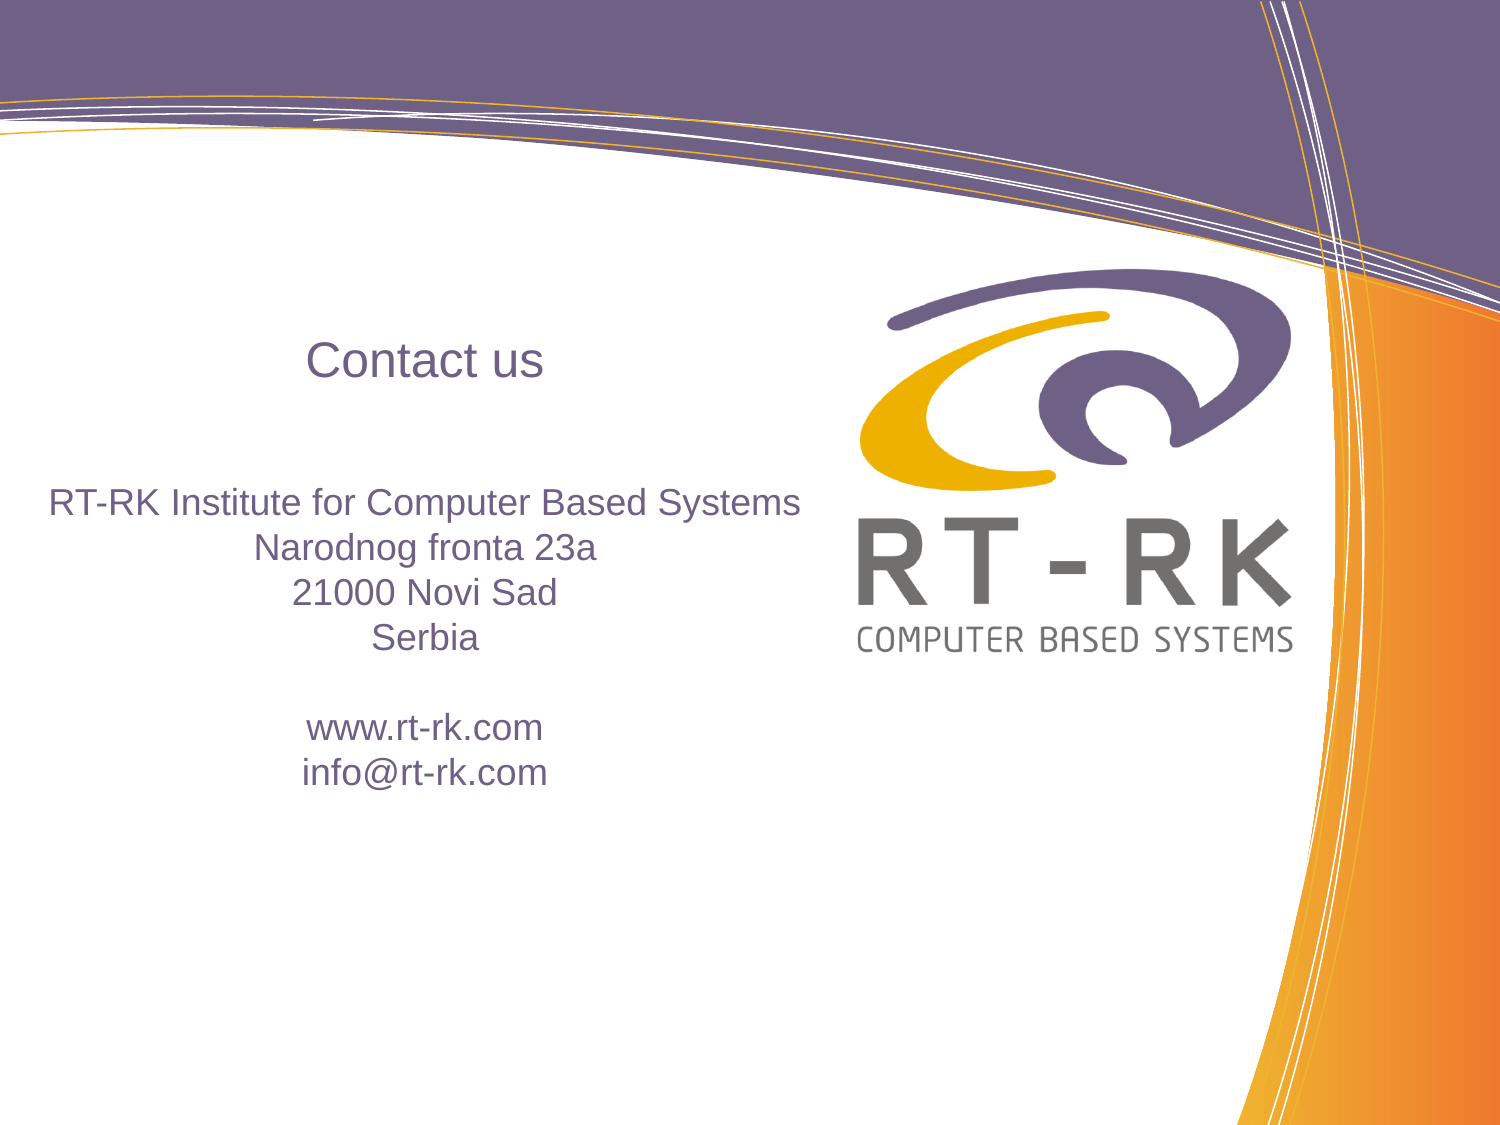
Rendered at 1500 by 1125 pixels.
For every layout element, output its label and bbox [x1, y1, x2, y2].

picture [824, 210, 1325, 711]
picture [1303, 261, 1323, 267]
